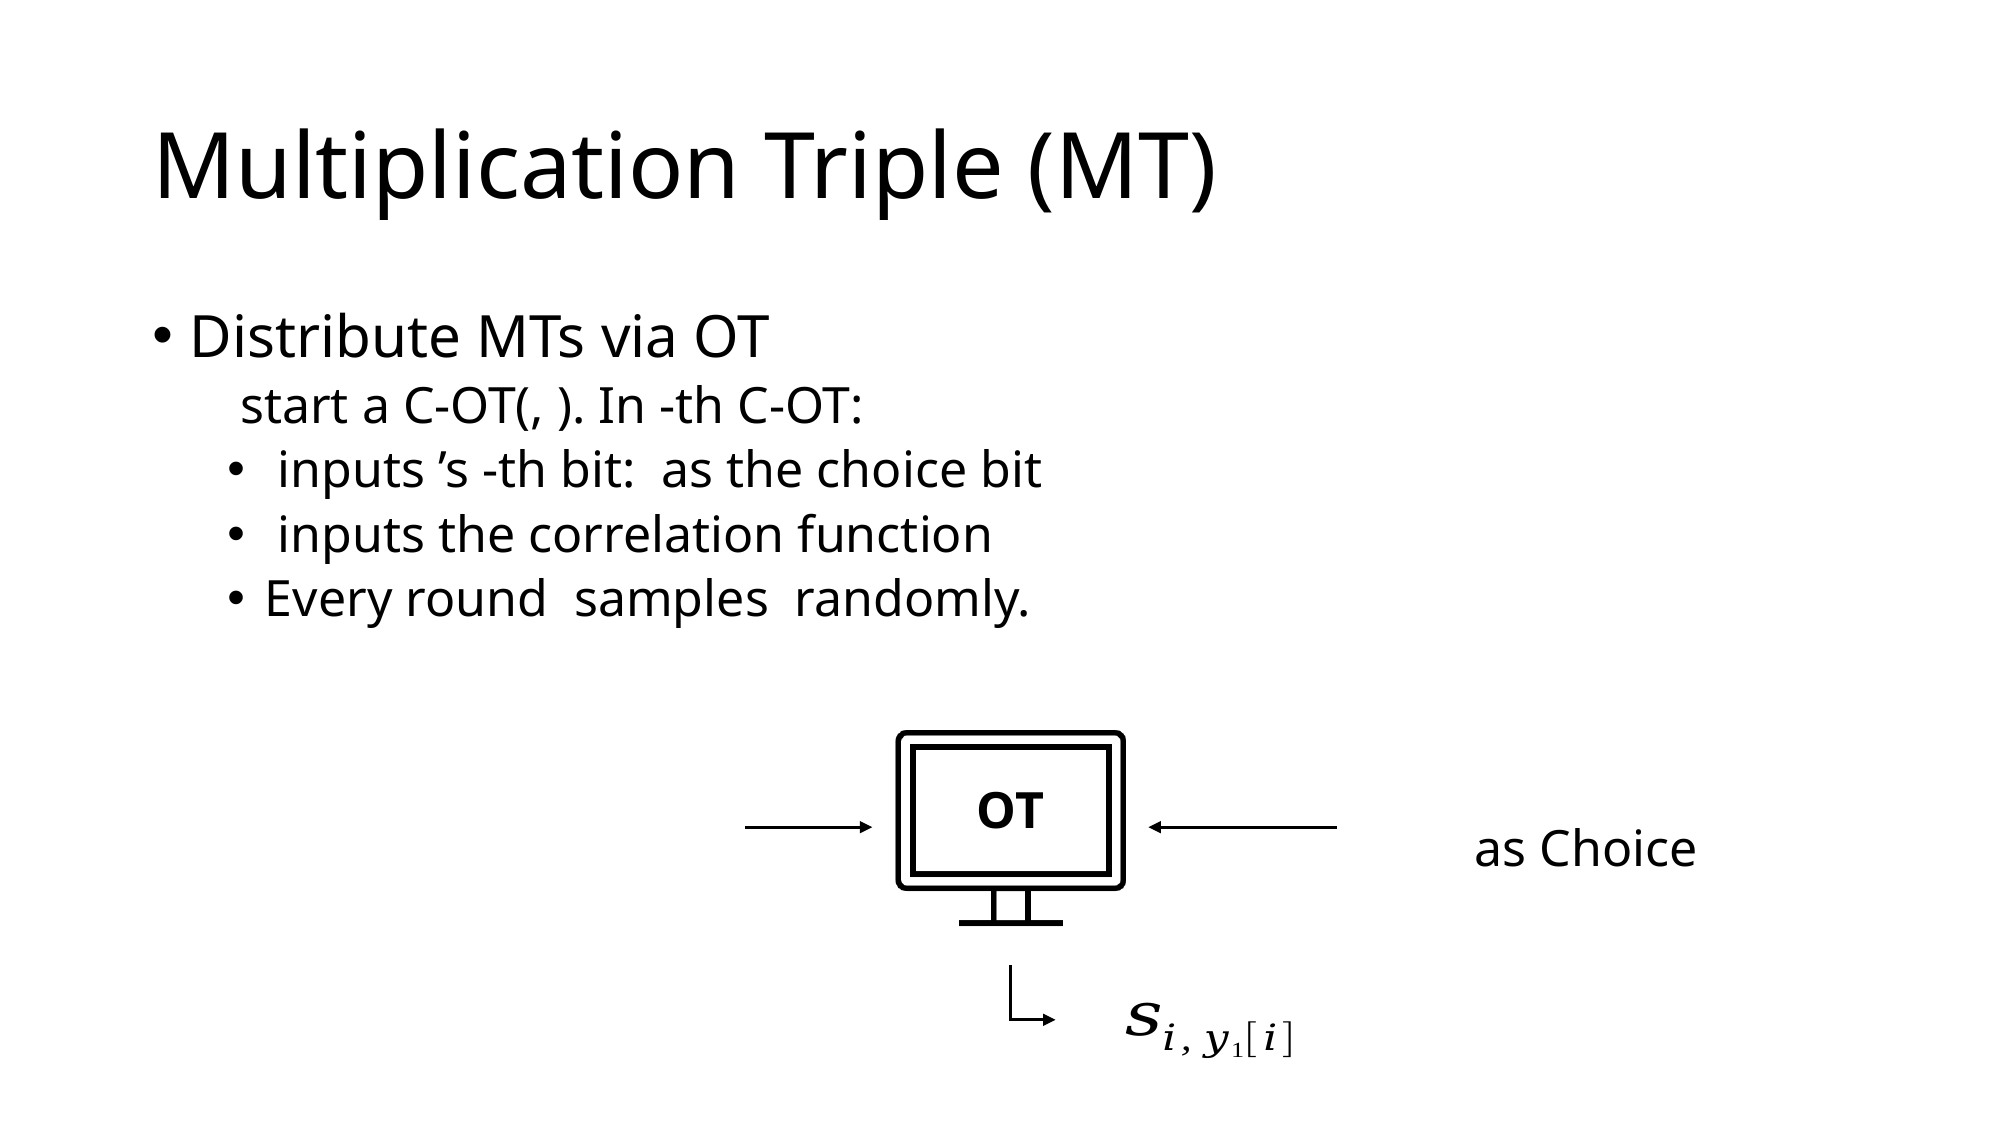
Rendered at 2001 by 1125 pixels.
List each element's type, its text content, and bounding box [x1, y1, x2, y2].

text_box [1005, 969, 1061, 1016]
title Multiplication Triple (MT) [137, 59, 1863, 278]
picture [872, 689, 1149, 966]
